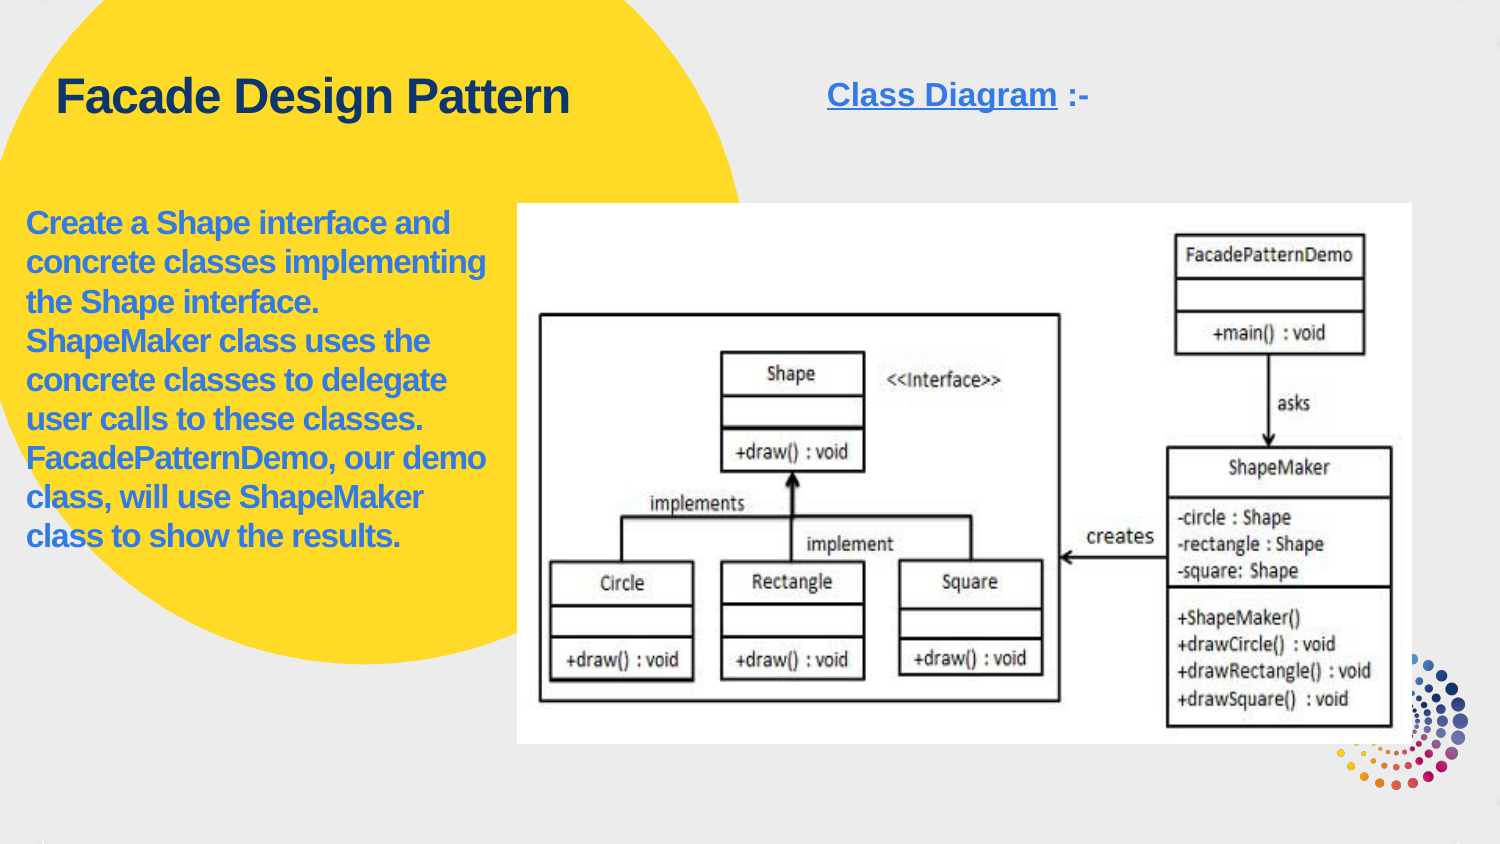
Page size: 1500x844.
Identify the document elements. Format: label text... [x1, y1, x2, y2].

list Class Diagram :- [816, 70, 1113, 147]
title Facade Design Pattern [55, 44, 639, 148]
text_box Create a Shape interface and concrete classes implementing the Shape interface. ShapeMaker class uses the concrete classes to delegate user calls to these classes. FacadePatternDemo, our demo class, will use ShapeMaker class to show the results. [25, 203, 495, 598]
picture [517, 203, 1490, 812]
